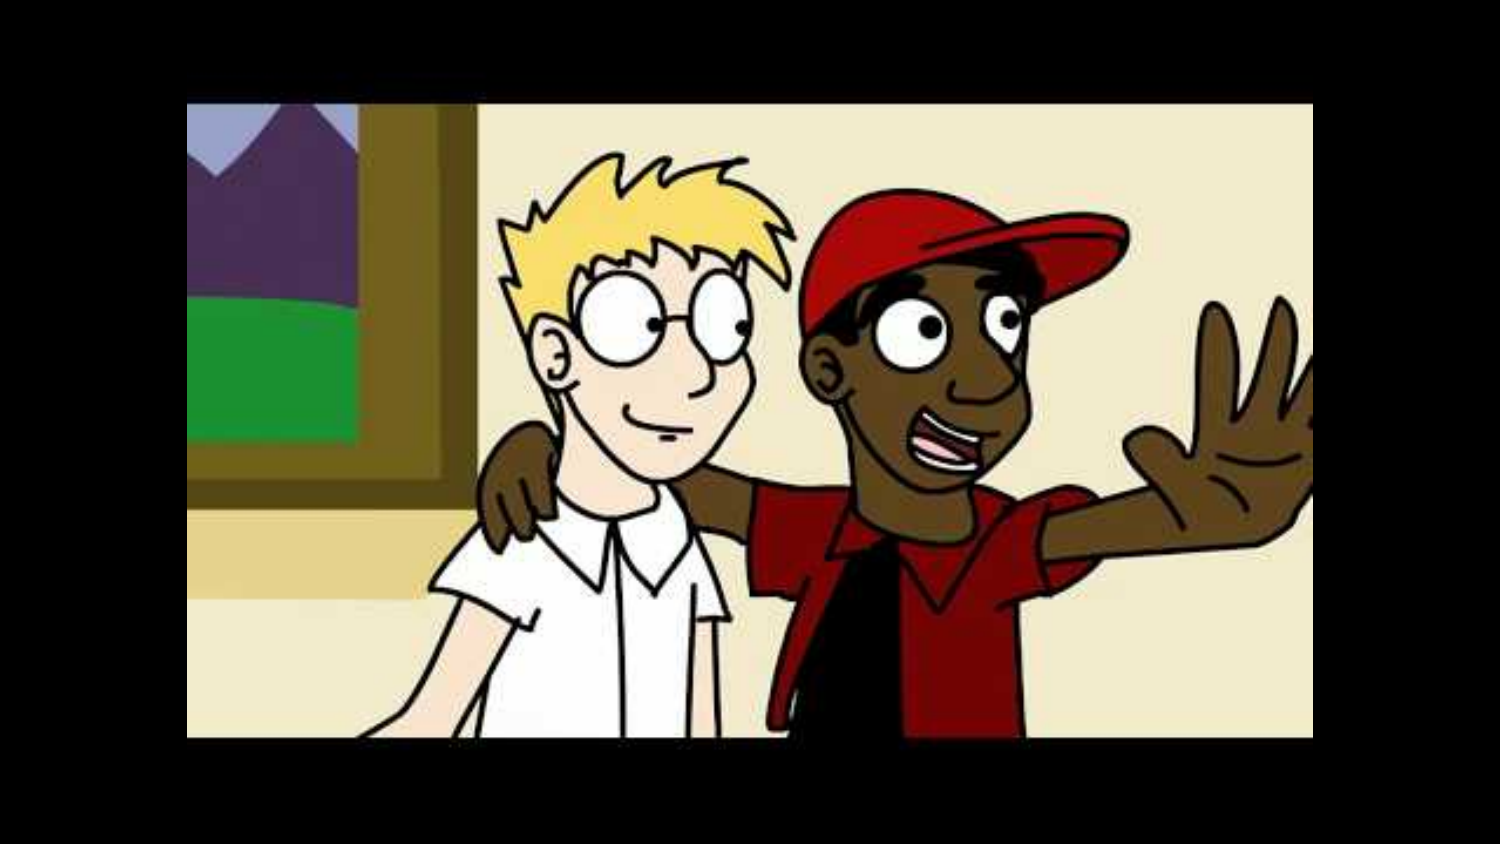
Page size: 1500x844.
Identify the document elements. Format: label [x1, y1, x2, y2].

picture [187, 0, 1313, 844]
